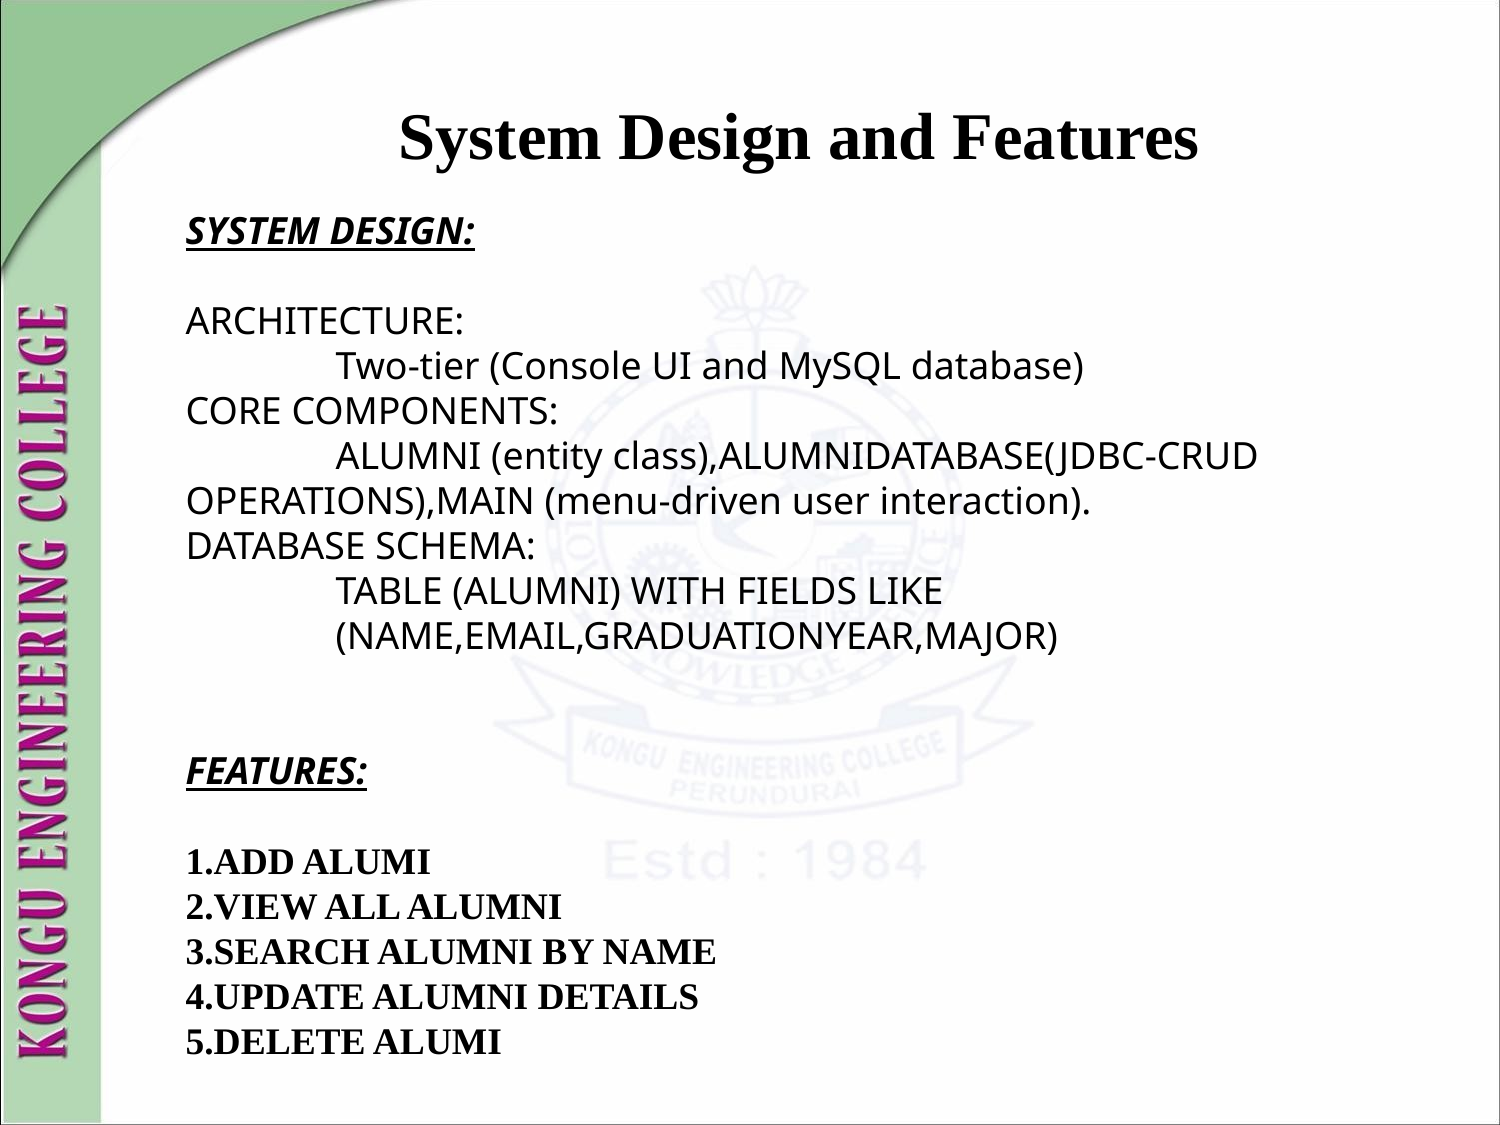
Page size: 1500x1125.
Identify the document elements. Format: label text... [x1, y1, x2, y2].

title System Design and Features [170, 92, 1429, 174]
picture [0, 0, 1500, 1125]
text_box SYSTEM DESIGN: ARCHITECTURE: Two-tier (Console UI and MySQL database) CORE COMPONENTS: ALUMNI (entity class),ALUMNIDATABASE(JDBC-CRUD OPERATIONS),MAIN (menu-driven user interaction). DATABASE SCHEMA: TABLE (ALUMNI) WITH FIELDS LIKE (NAME,EMAIL,GRADUATIONYEAR,MAJOR) FEATURES: 1.ADD ALUMI 2.VIEW ALL ALUMNI 3.SEARCH ALUMNI BY NAME 4.UPDATE ALUMNI DETAILS 5.DELETE ALUMI [170, 199, 1450, 1070]
